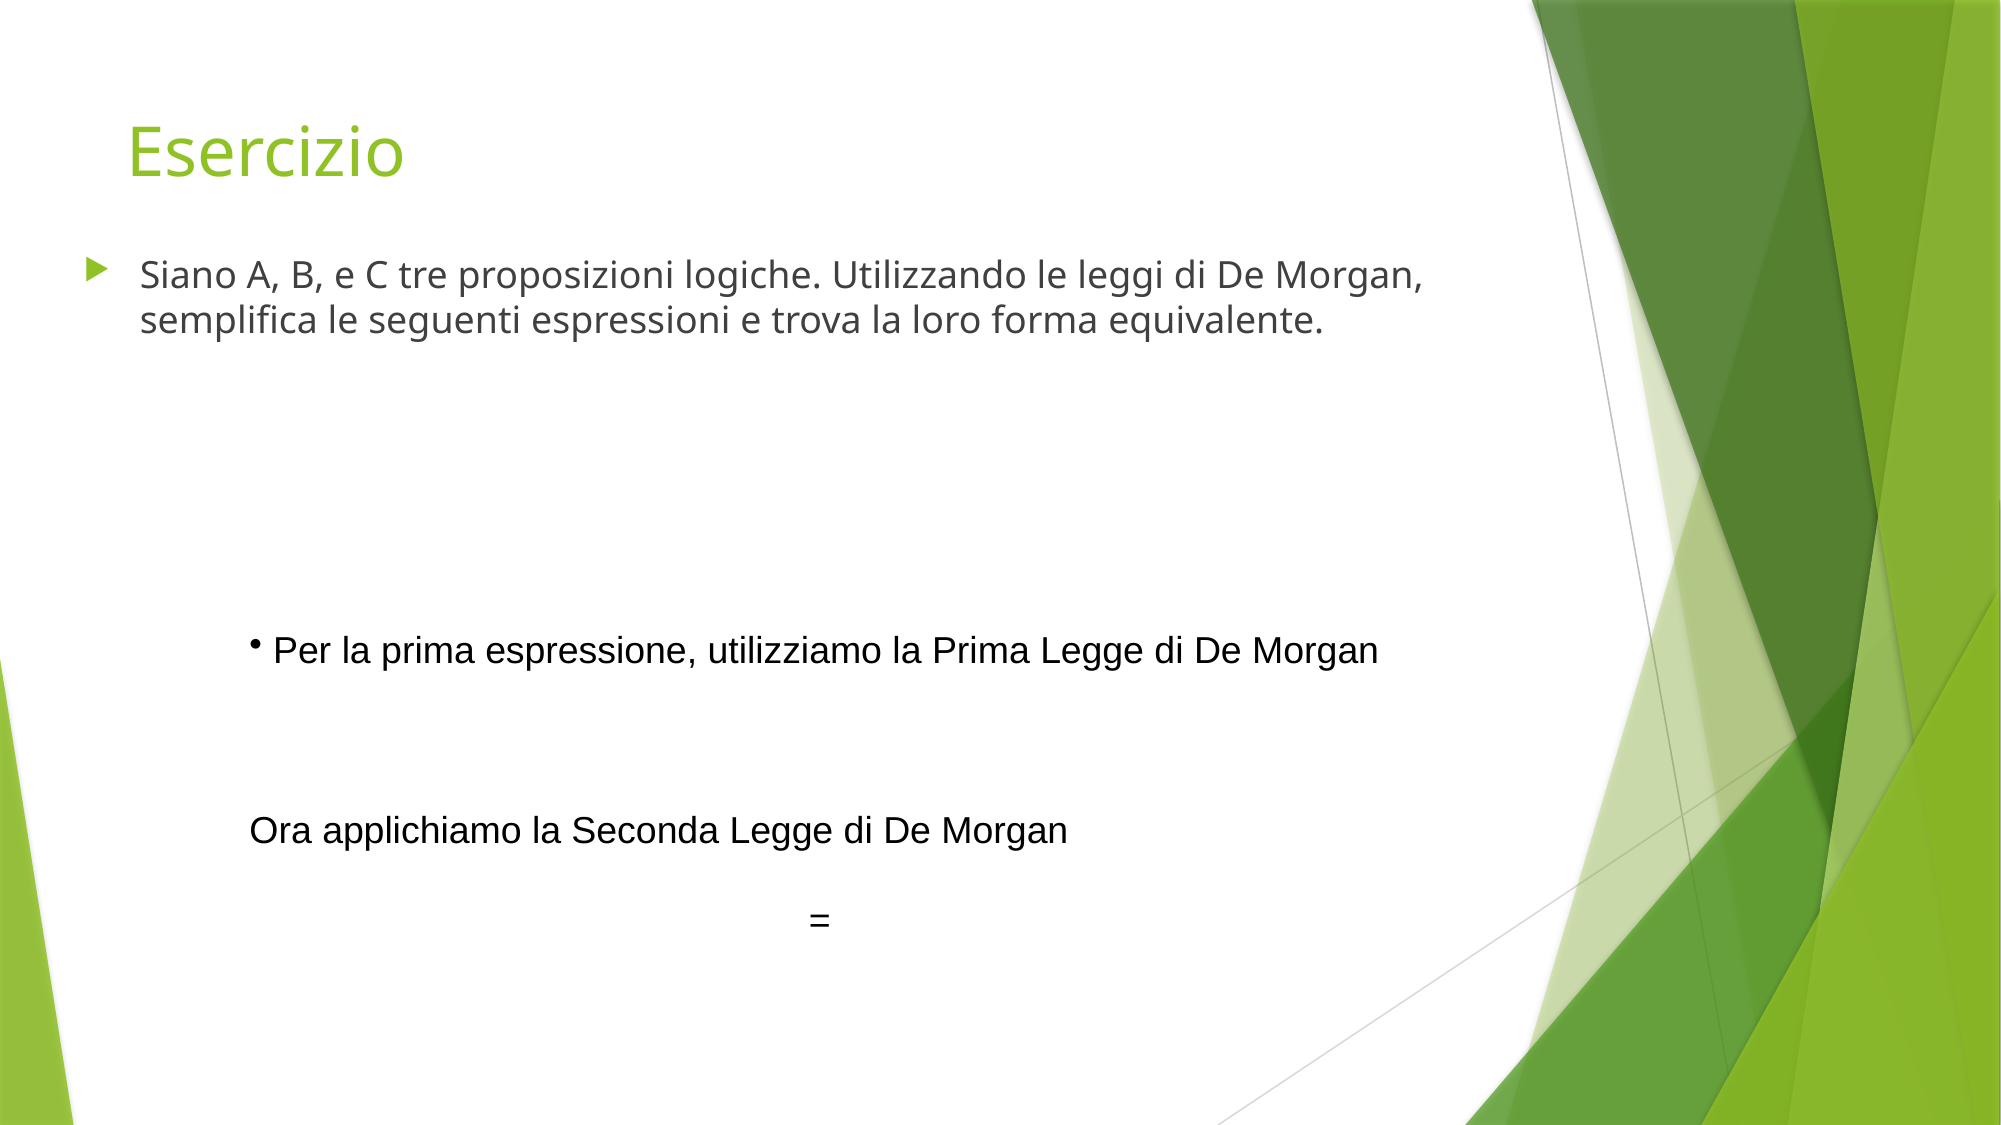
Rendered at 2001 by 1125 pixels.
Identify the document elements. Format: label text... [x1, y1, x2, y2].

title Esercizio [111, 99, 1522, 198]
